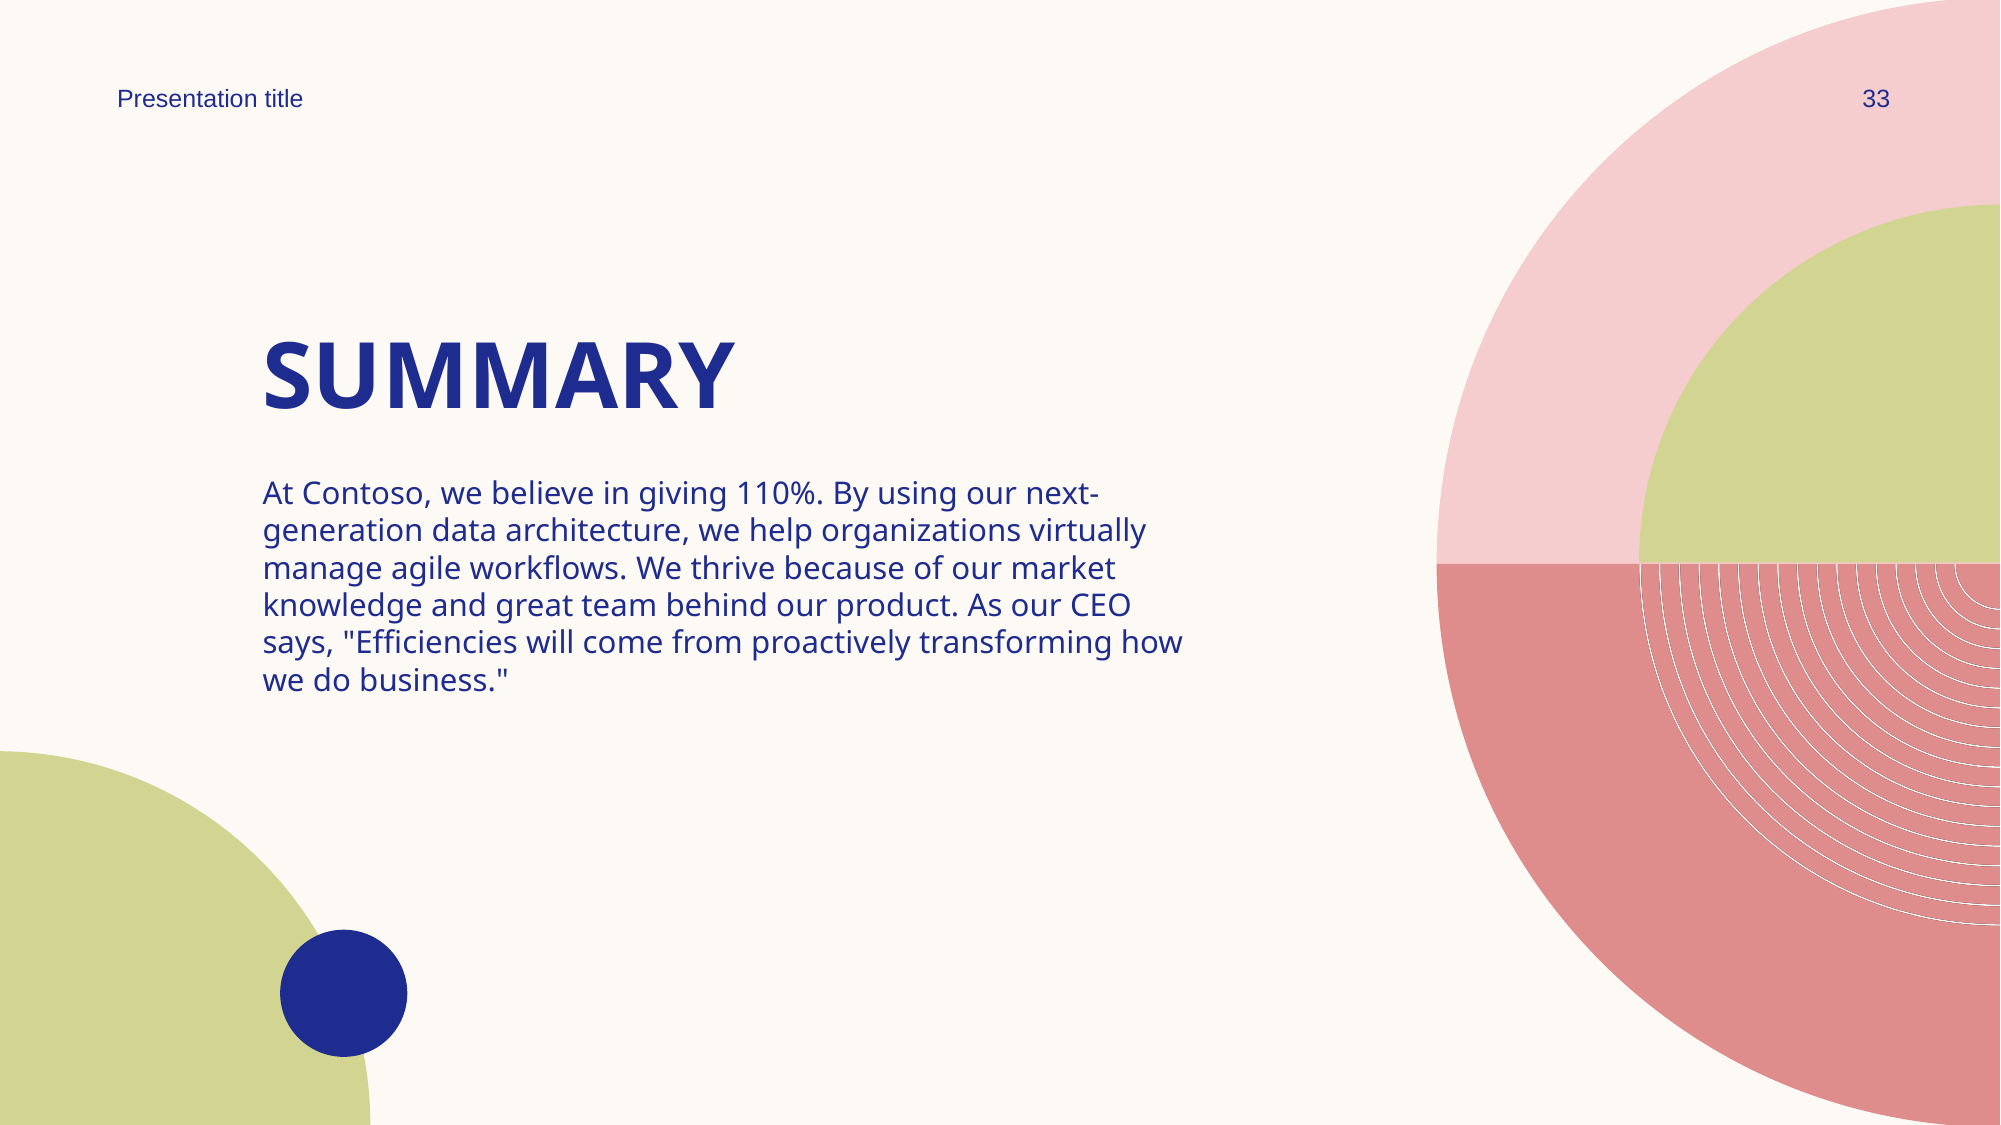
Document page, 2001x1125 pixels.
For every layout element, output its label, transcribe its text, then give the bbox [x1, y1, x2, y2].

list At Contoso, we believe in giving 110%. By using our next-generation data architecture, we help organizations virtually manage agile workflows. We thrive because of our market knowledge and great team behind our product. As our CEO says, "Efficiencies will come from proactively transforming how we do business." [247, 465, 1212, 909]
footer Presentation title [101, 75, 627, 120]
picture [1639, 564, 2000, 926]
slide_number 33 [1795, 75, 1958, 120]
title SUMMARY [247, 308, 1358, 435]
